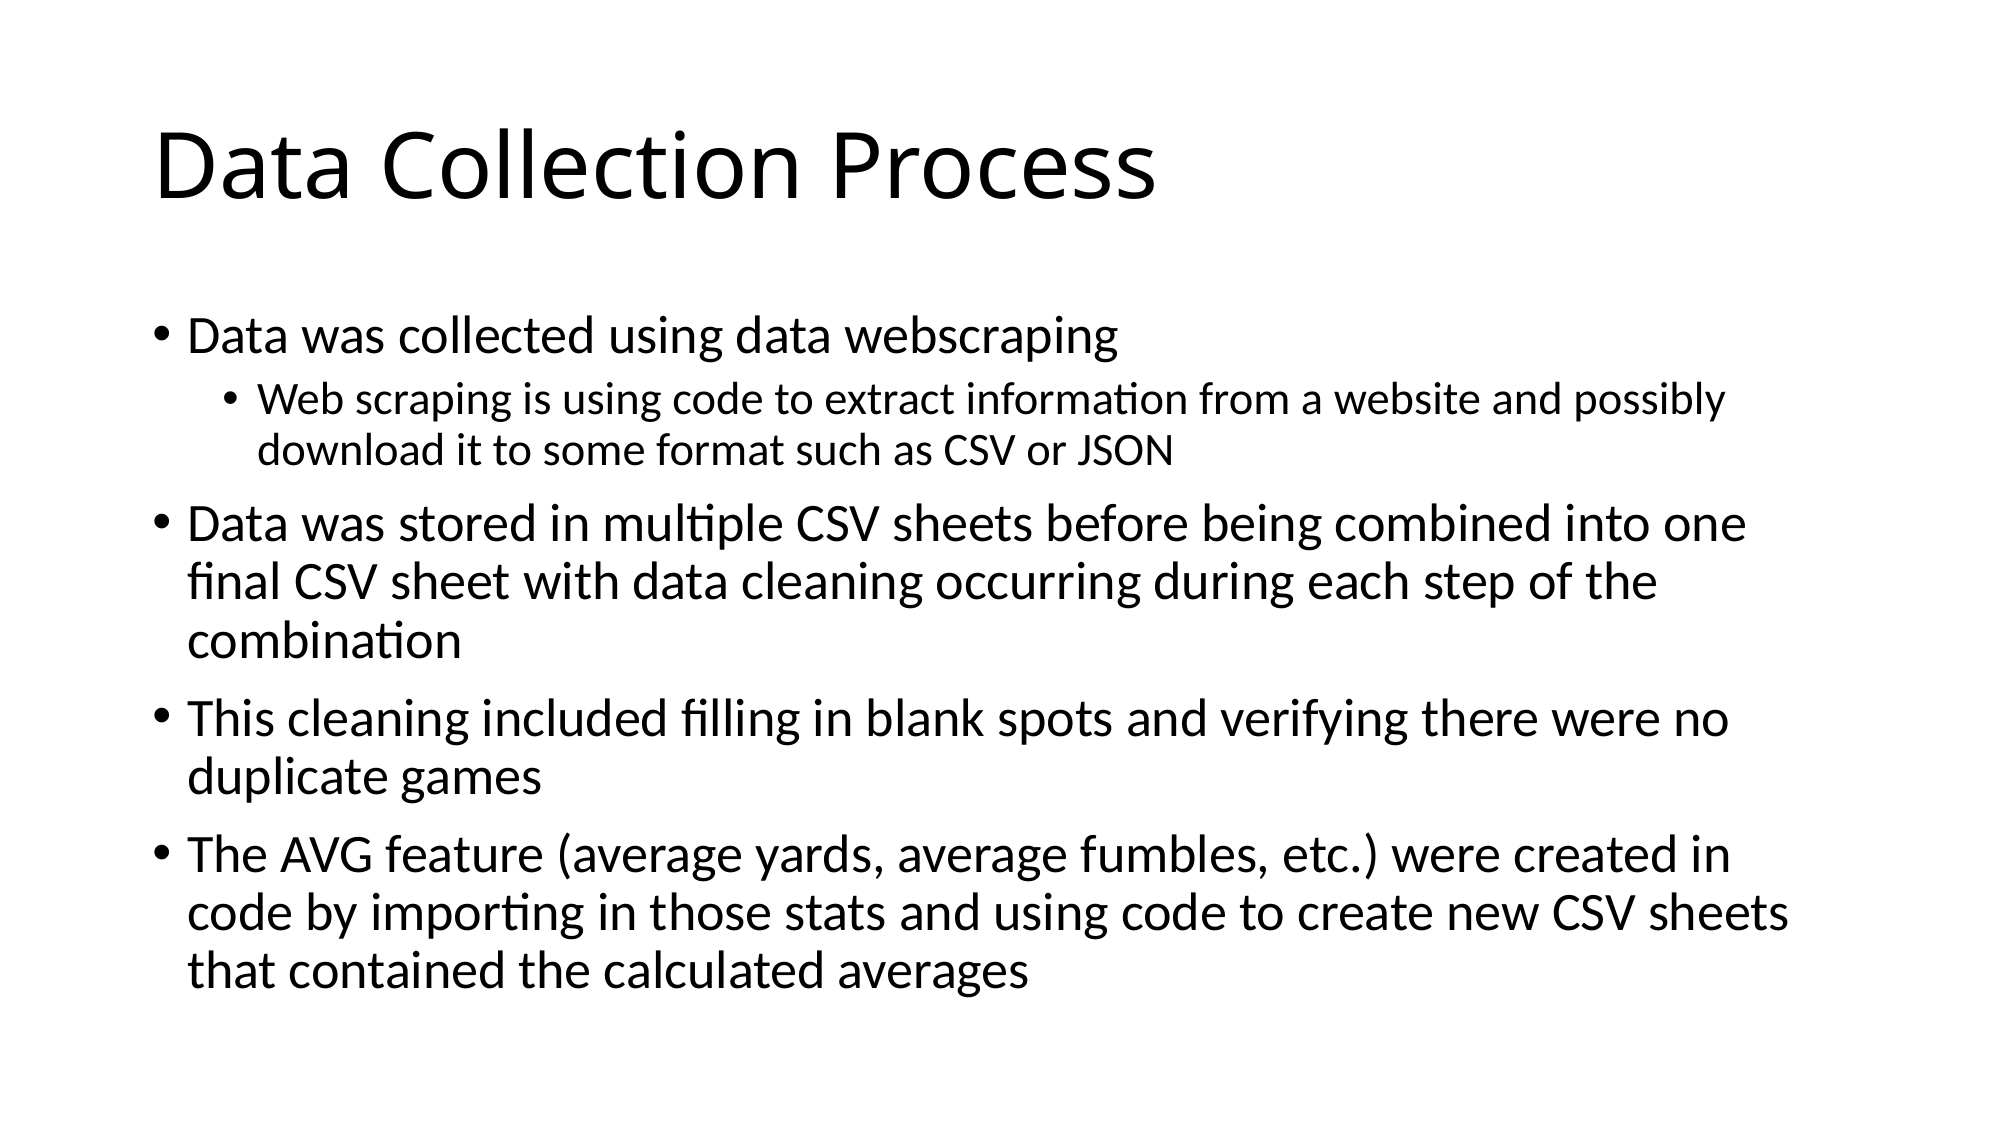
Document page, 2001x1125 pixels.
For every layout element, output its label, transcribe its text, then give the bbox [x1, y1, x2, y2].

title Data Collection Process [137, 59, 1863, 278]
list Data was collected using data webscraping Web scraping is using code to extract information from a website and possibly download it to some format such as CSV or JSON Data was stored in multiple CSV sheets before being combined into one final CSV sheet with data cleaning occurring during each step of the combination This cleaning included filling in blank spots and verifying there were no duplicate games The AVG feature (average yards, average fumbles, etc.) were created in code by importing in those stats and using code to create new CSV sheets that contained the calculated averages [137, 299, 1863, 1014]
